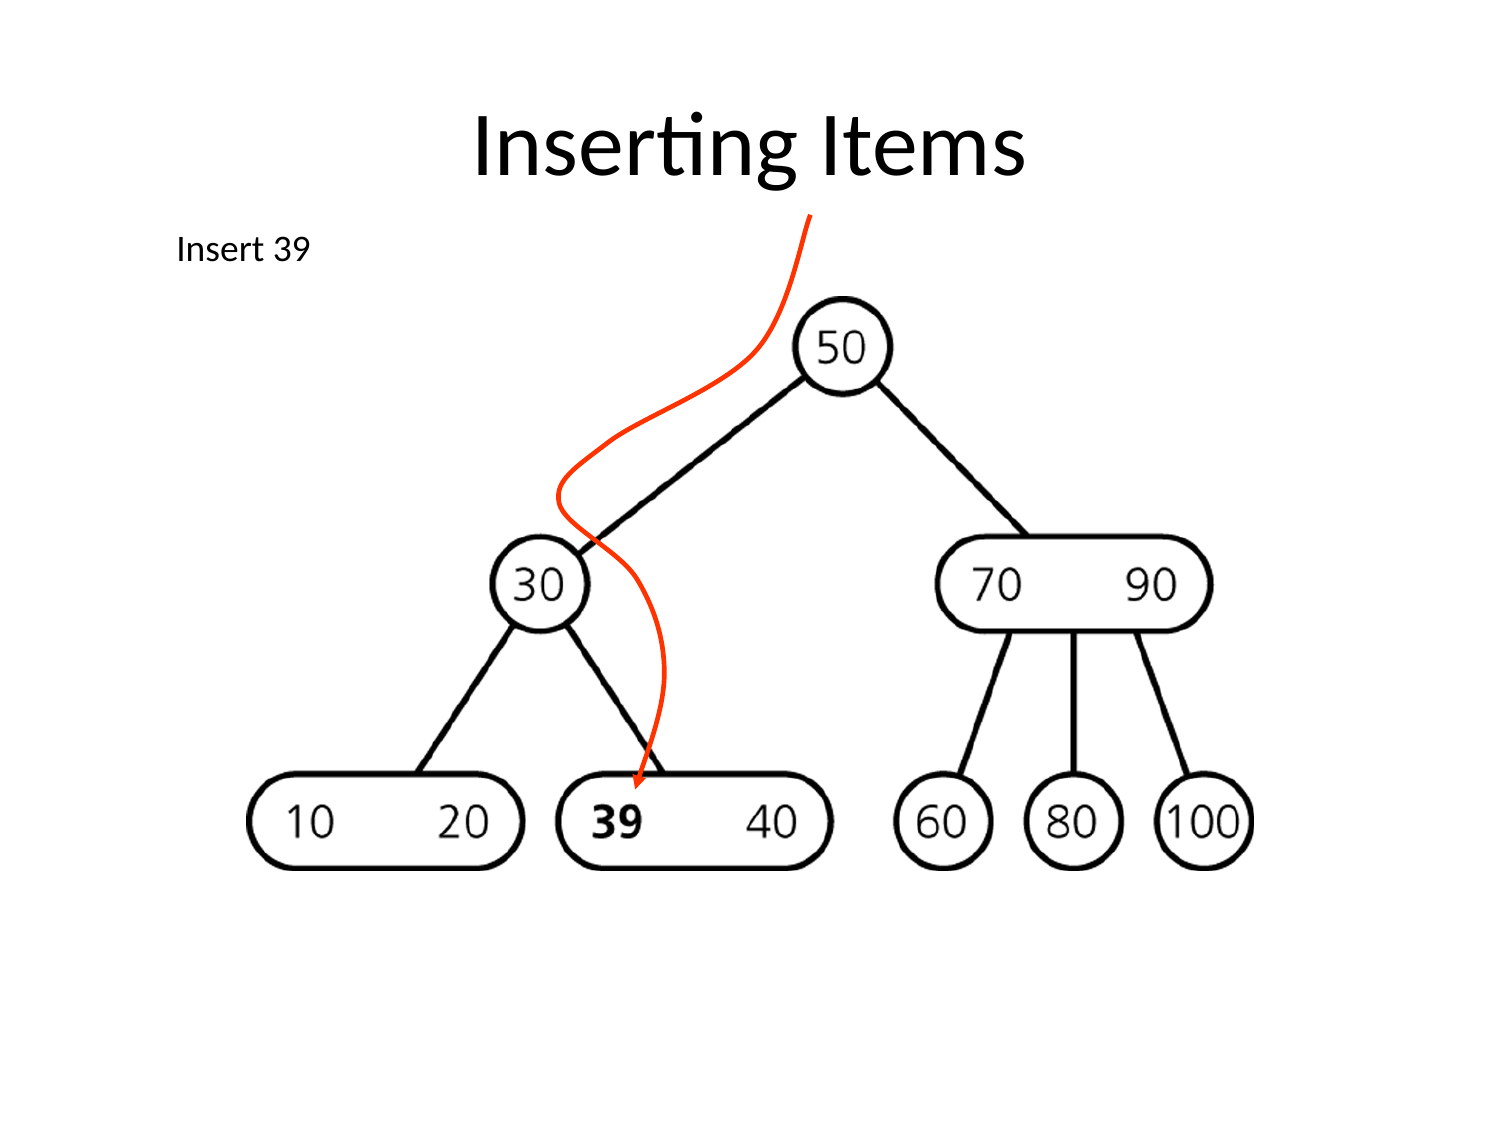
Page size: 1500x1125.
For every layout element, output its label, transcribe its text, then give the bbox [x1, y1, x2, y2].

picture [246, 296, 1254, 872]
title Inserting Items [75, 45, 1425, 233]
text_box Insert 39 [161, 216, 326, 276]
